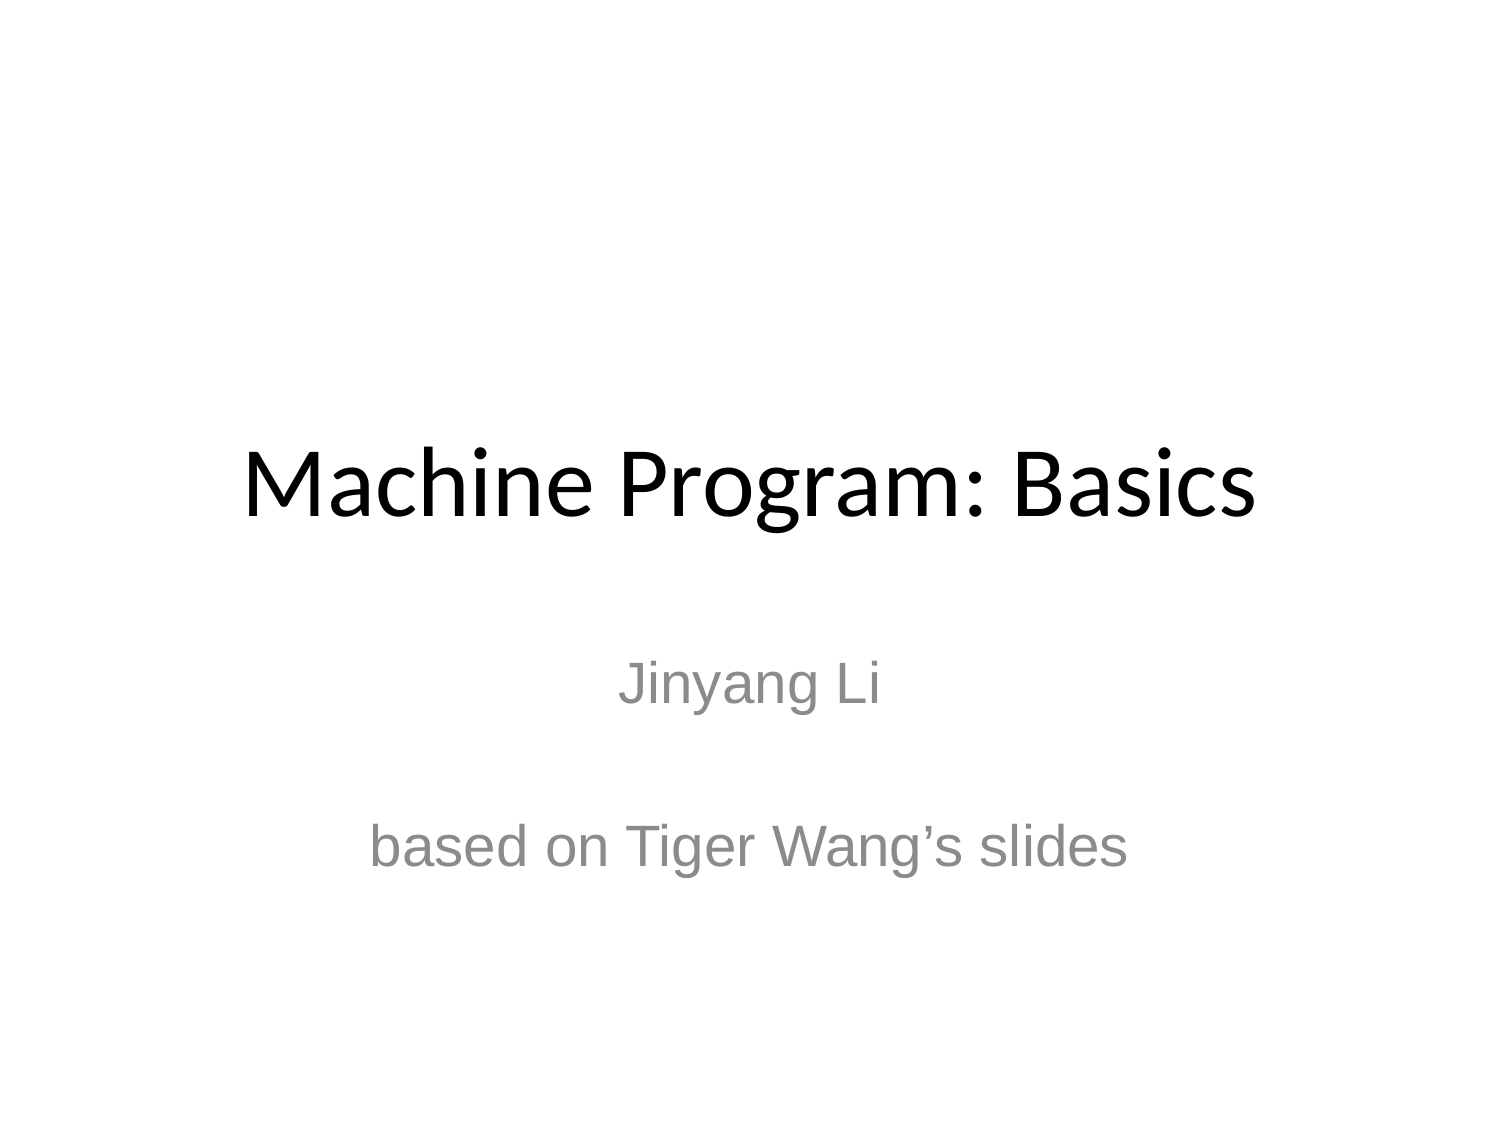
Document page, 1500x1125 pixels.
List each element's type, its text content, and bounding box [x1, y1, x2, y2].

title Machine Program: Basics [0, 329, 1500, 623]
subtitle Jinyang Li based on Tiger Wang’s slides [225, 637, 1275, 925]
